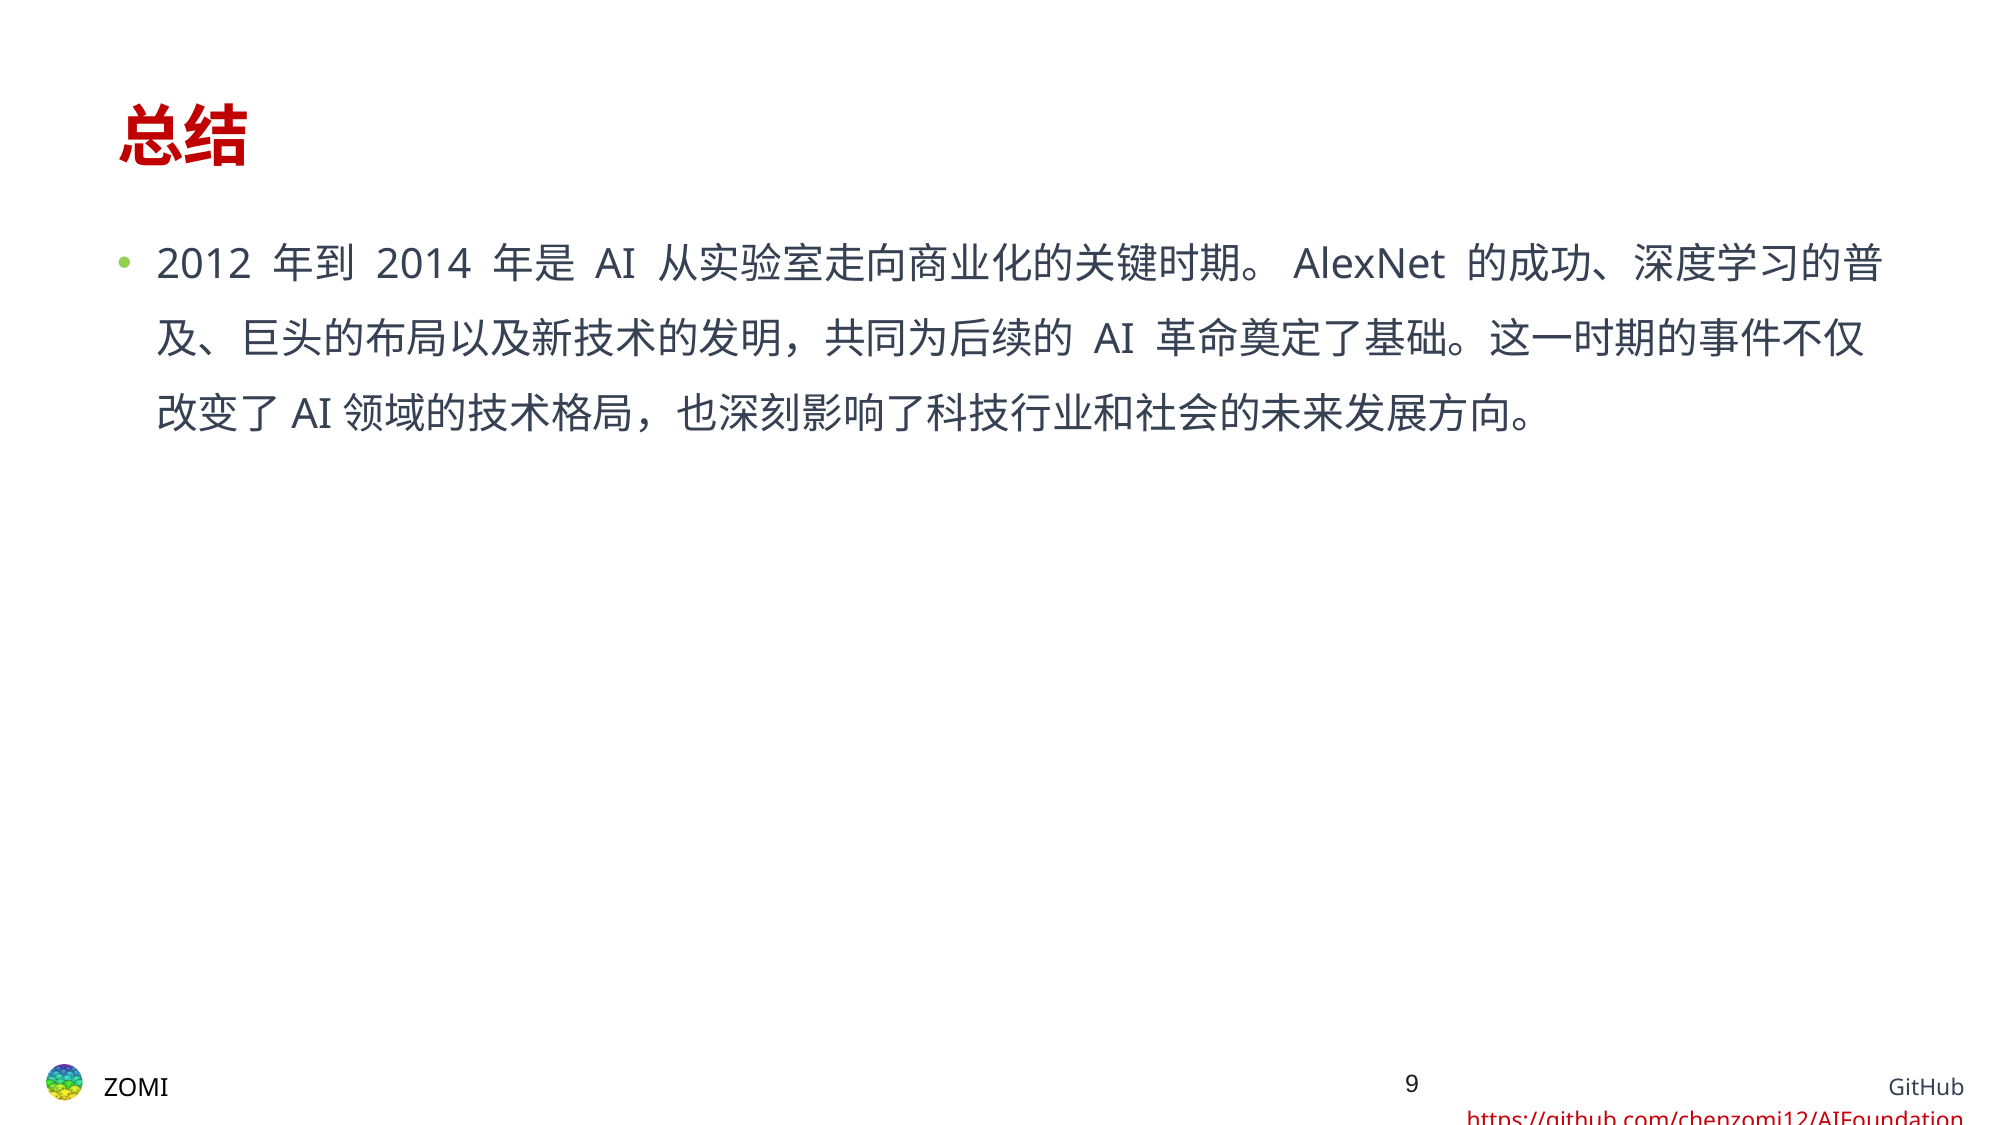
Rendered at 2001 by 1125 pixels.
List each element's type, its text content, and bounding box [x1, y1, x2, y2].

title 总结 [102, 85, 1901, 183]
picture [47, 1065, 82, 1100]
list 2012 年到 2014 年是 AI 从实验室走向商业化的关键时期。AlexNet 的成功、深度学习的普及、巨头的布局以及新技术的发明，共同为后续的 AI 革命奠定了基础。这一时期的事件不仅改变了AI领域的技术格局，也深刻影响了科技行业和社会的未来发展方向。 [102, 204, 1901, 1043]
